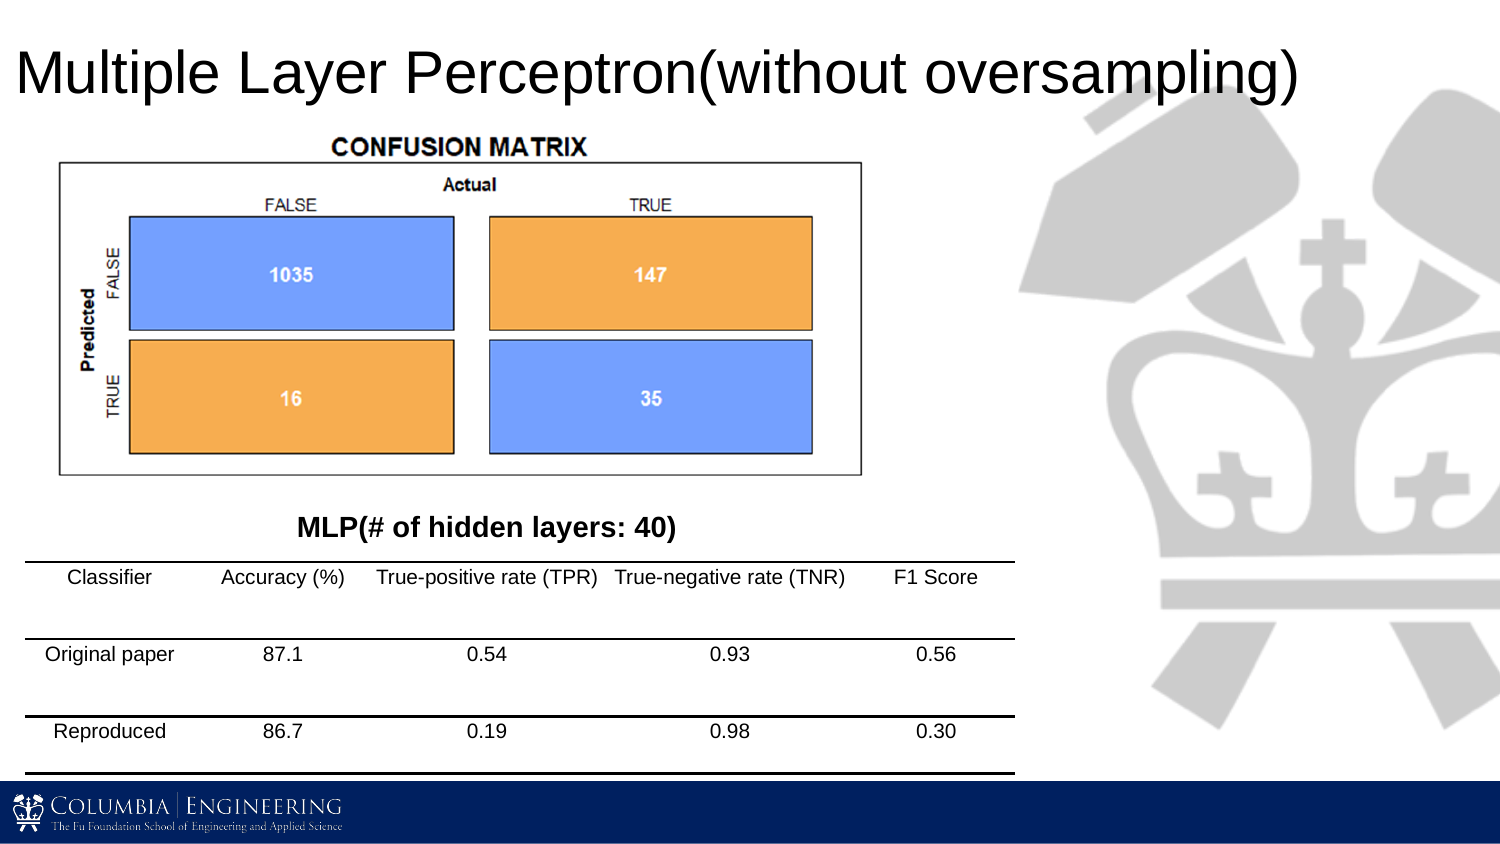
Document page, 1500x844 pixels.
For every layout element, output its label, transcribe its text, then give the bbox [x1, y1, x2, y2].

table_cell 0.54 [371, 640, 602, 715]
picture [24, 127, 896, 519]
text_box MLP(# of hidden layers: 40) [241, 526, 733, 579]
title Multiple Layer Perceptron(without oversampling) [0, 0, 1500, 140]
table_header Accuracy (%) [194, 563, 371, 638]
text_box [0, 780, 1500, 844]
table_header F1 Score [857, 563, 1013, 638]
table_cell 87.1 [194, 640, 371, 715]
table_cell 0.19 [371, 718, 602, 772]
table_cell Original paper [25, 640, 194, 715]
table_cell 0.30 [857, 718, 1015, 772]
table_header True-negative rate (TNR) [602, 563, 857, 638]
table_cell 0.98 [602, 718, 857, 772]
table_header Classifier [25, 563, 194, 638]
table_cell 0.93 [602, 640, 857, 715]
table_cell Reproduced [25, 718, 194, 772]
table_header True-positive rate (TPR) [371, 579, 602, 638]
picture [1018, 76, 1500, 734]
table_cell 86.7 [194, 718, 371, 772]
table_cell 0.56 [857, 640, 1013, 715]
